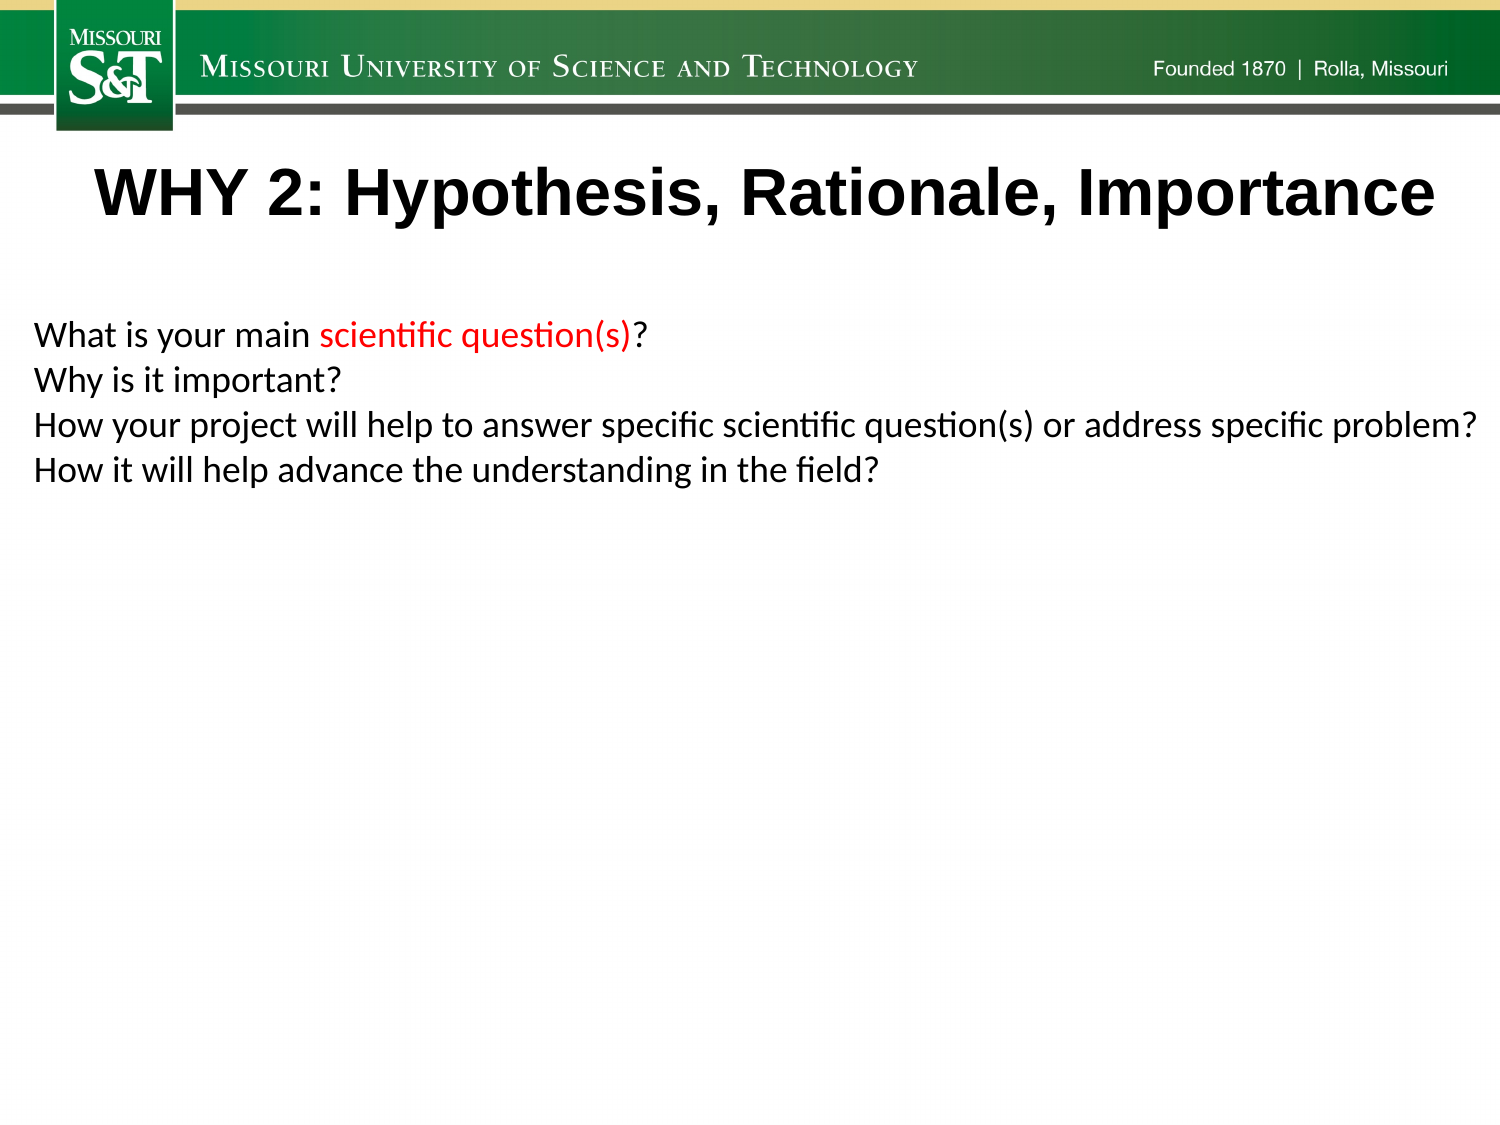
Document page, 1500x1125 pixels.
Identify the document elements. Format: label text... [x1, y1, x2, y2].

picture [0, 0, 1500, 1125]
text_box What is your main scientific question(s)? Why is it important? How your project will help to answer specific scientific question(s) or address specific problem? How it will help advance the understanding in the field? [19, 302, 1495, 498]
text_box WHY 2: Hypothesis, Rationale, Importance [79, 141, 1453, 237]
